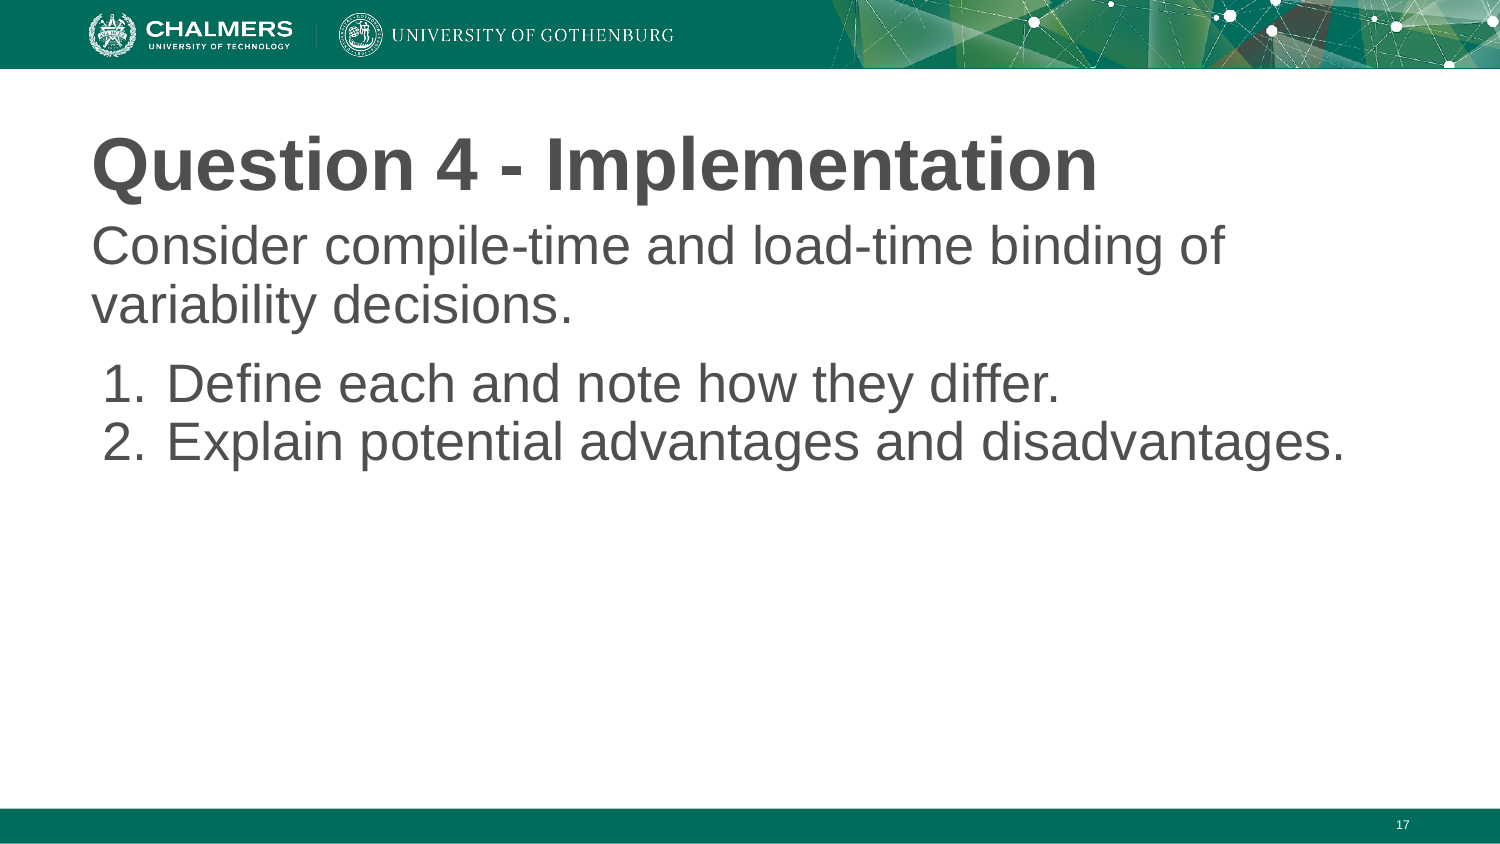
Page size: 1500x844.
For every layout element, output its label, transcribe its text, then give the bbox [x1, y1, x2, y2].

picture [759, 0, 1500, 68]
title Question 4 - Implementation [76, 100, 1425, 210]
slide_number ‹#› [1074, 809, 1425, 844]
picture [64, 0, 696, 85]
list Consider compile-time and load-time binding of variability decisions. Define each and note how they differ. Explain potential advantages and disadvantages. [76, 210, 1425, 782]
